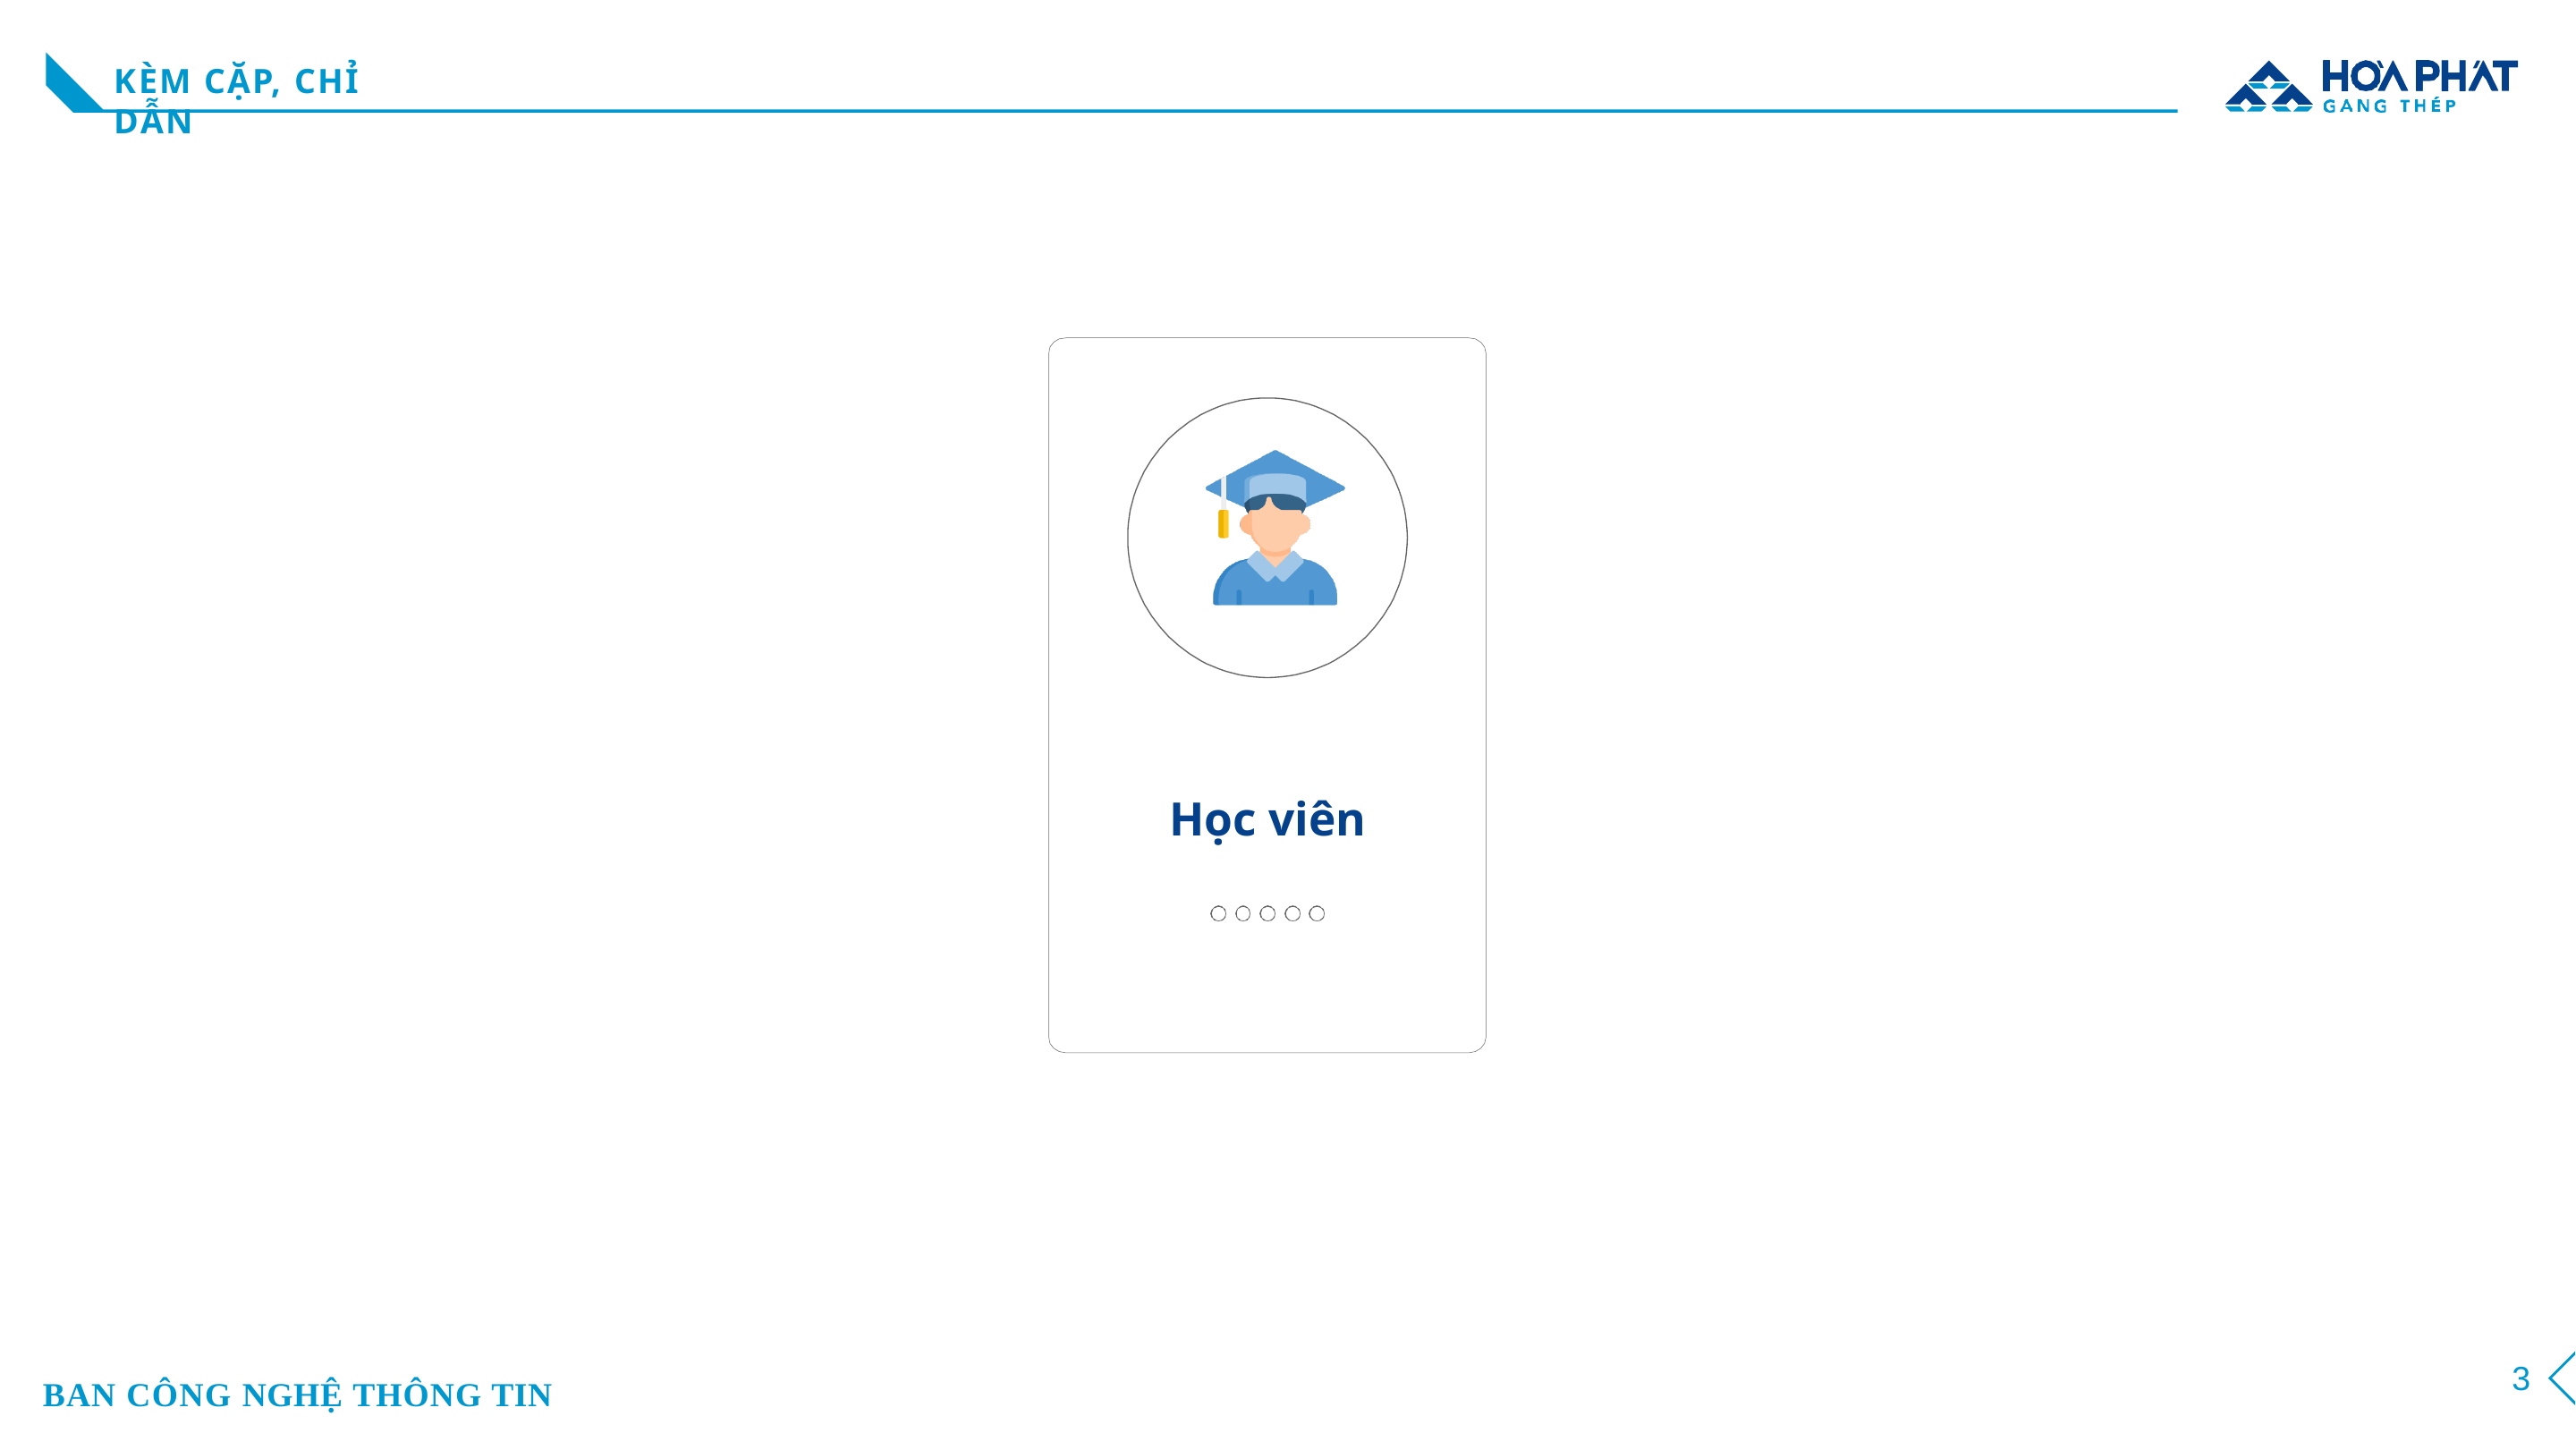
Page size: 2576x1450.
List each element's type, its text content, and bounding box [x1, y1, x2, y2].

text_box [2400, 99, 2426, 113]
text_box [2224, 60, 2314, 112]
text_box 3 [2510, 1352, 2533, 1397]
text_box [46, 52, 2178, 113]
picture [1259, 905, 1275, 921]
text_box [2323, 99, 2386, 113]
picture [1309, 905, 1325, 921]
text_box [2322, 60, 2409, 91]
picture [1210, 905, 1226, 921]
text_box KÈM CẶP, CHỈ DẪN [112, 57, 441, 109]
text_box [1127, 398, 1408, 678]
text_box Học viên [1144, 785, 1391, 845]
text_box [2547, 1350, 2576, 1406]
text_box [2415, 60, 2519, 113]
text_box BAN CÔNG NGHỆ THÔNG TIN [40, 1368, 673, 1413]
picture [1192, 444, 1358, 610]
text_box [1048, 337, 1487, 1053]
text_box KÈM CẶP, CHỈ DẪN [112, 113, 441, 140]
picture [1234, 905, 1251, 921]
picture [1284, 905, 1301, 921]
